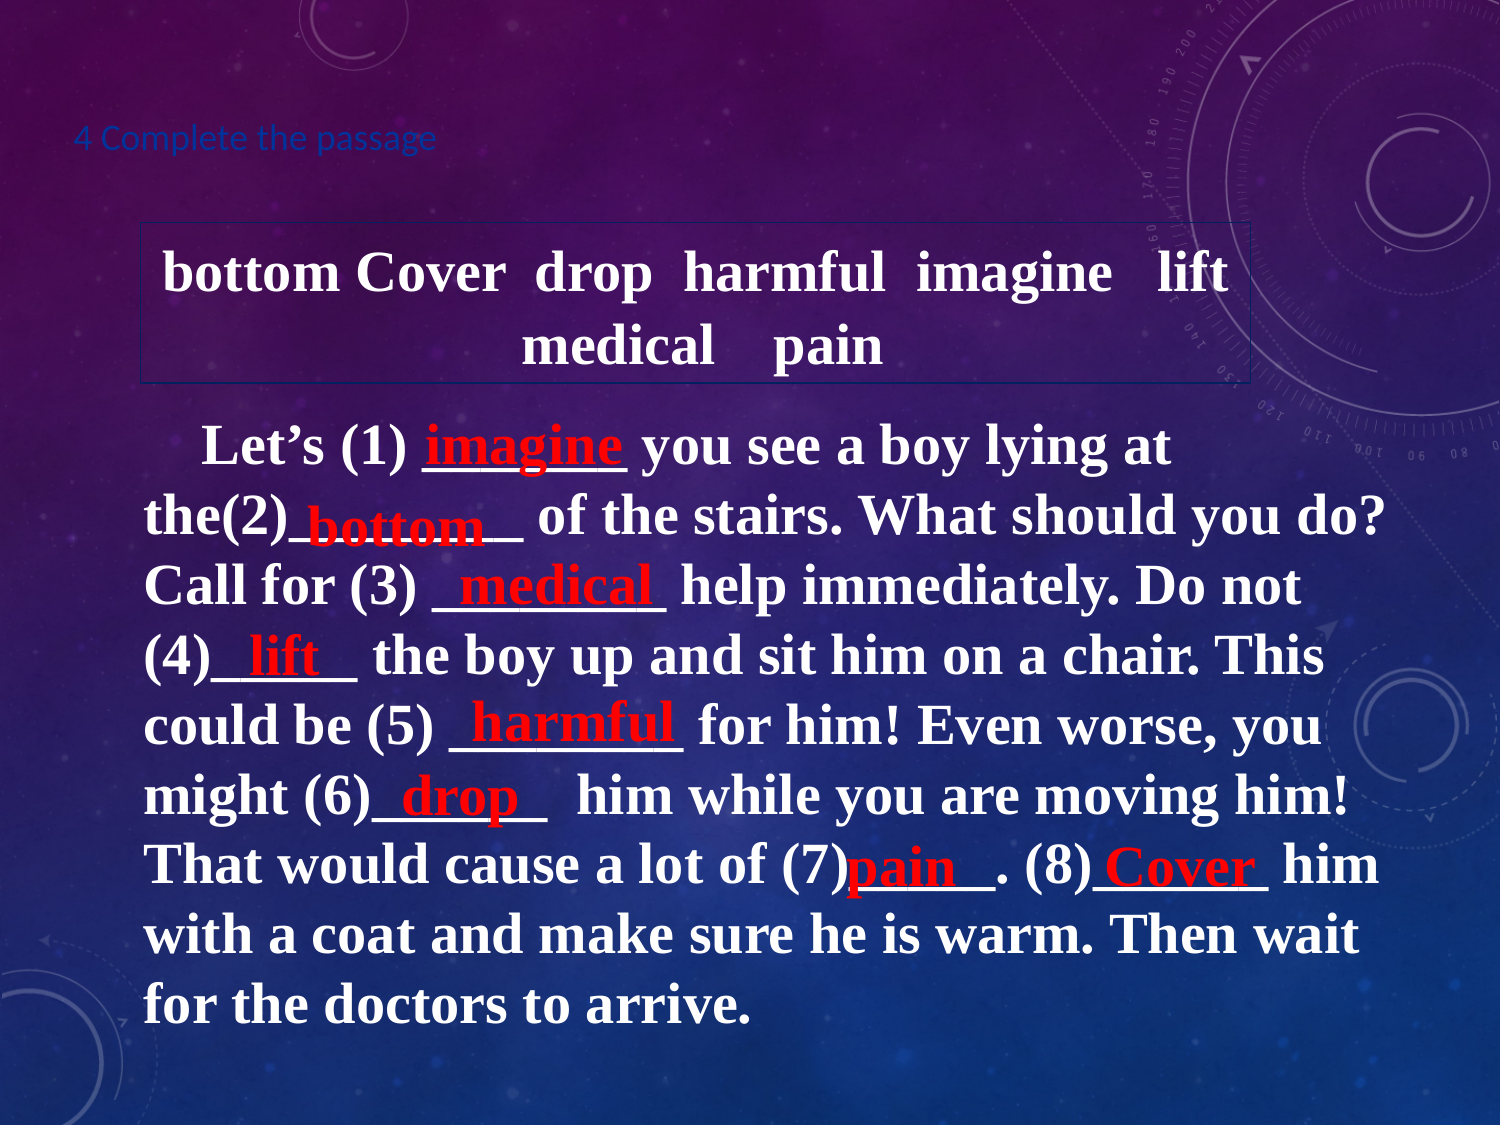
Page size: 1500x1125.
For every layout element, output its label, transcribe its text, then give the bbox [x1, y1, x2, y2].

text_box pain [832, 820, 973, 906]
text_box 4 Complete the passage [58, 105, 1434, 166]
text_box Cover [1089, 820, 1383, 906]
text_box imagine [410, 398, 750, 484]
text_box drop [386, 750, 680, 835]
text_box bottom [292, 480, 633, 566]
text_box Let’s (1) _______ you see a boy lying at the(2)________ of the stairs. What should you do? Call for (3) ________ help immediately. Do not (4)_____ the boy up and sit him on a chair. This could be (5) ________ for him! Even worse, you might (6)______ him while you are moving him! That would cause a lot of (7)_____. (8)______ him with a coat and make sure he is warm. Then wait for the doctors to arrive. [128, 398, 1407, 1043]
text_box bottom Cover drop harmful imagine lift medical pain [140, 222, 1251, 384]
text_box lift [234, 609, 364, 695]
picture [0, 0, 1500, 1125]
text_box medical [445, 539, 786, 624]
text_box harmful [457, 675, 750, 761]
